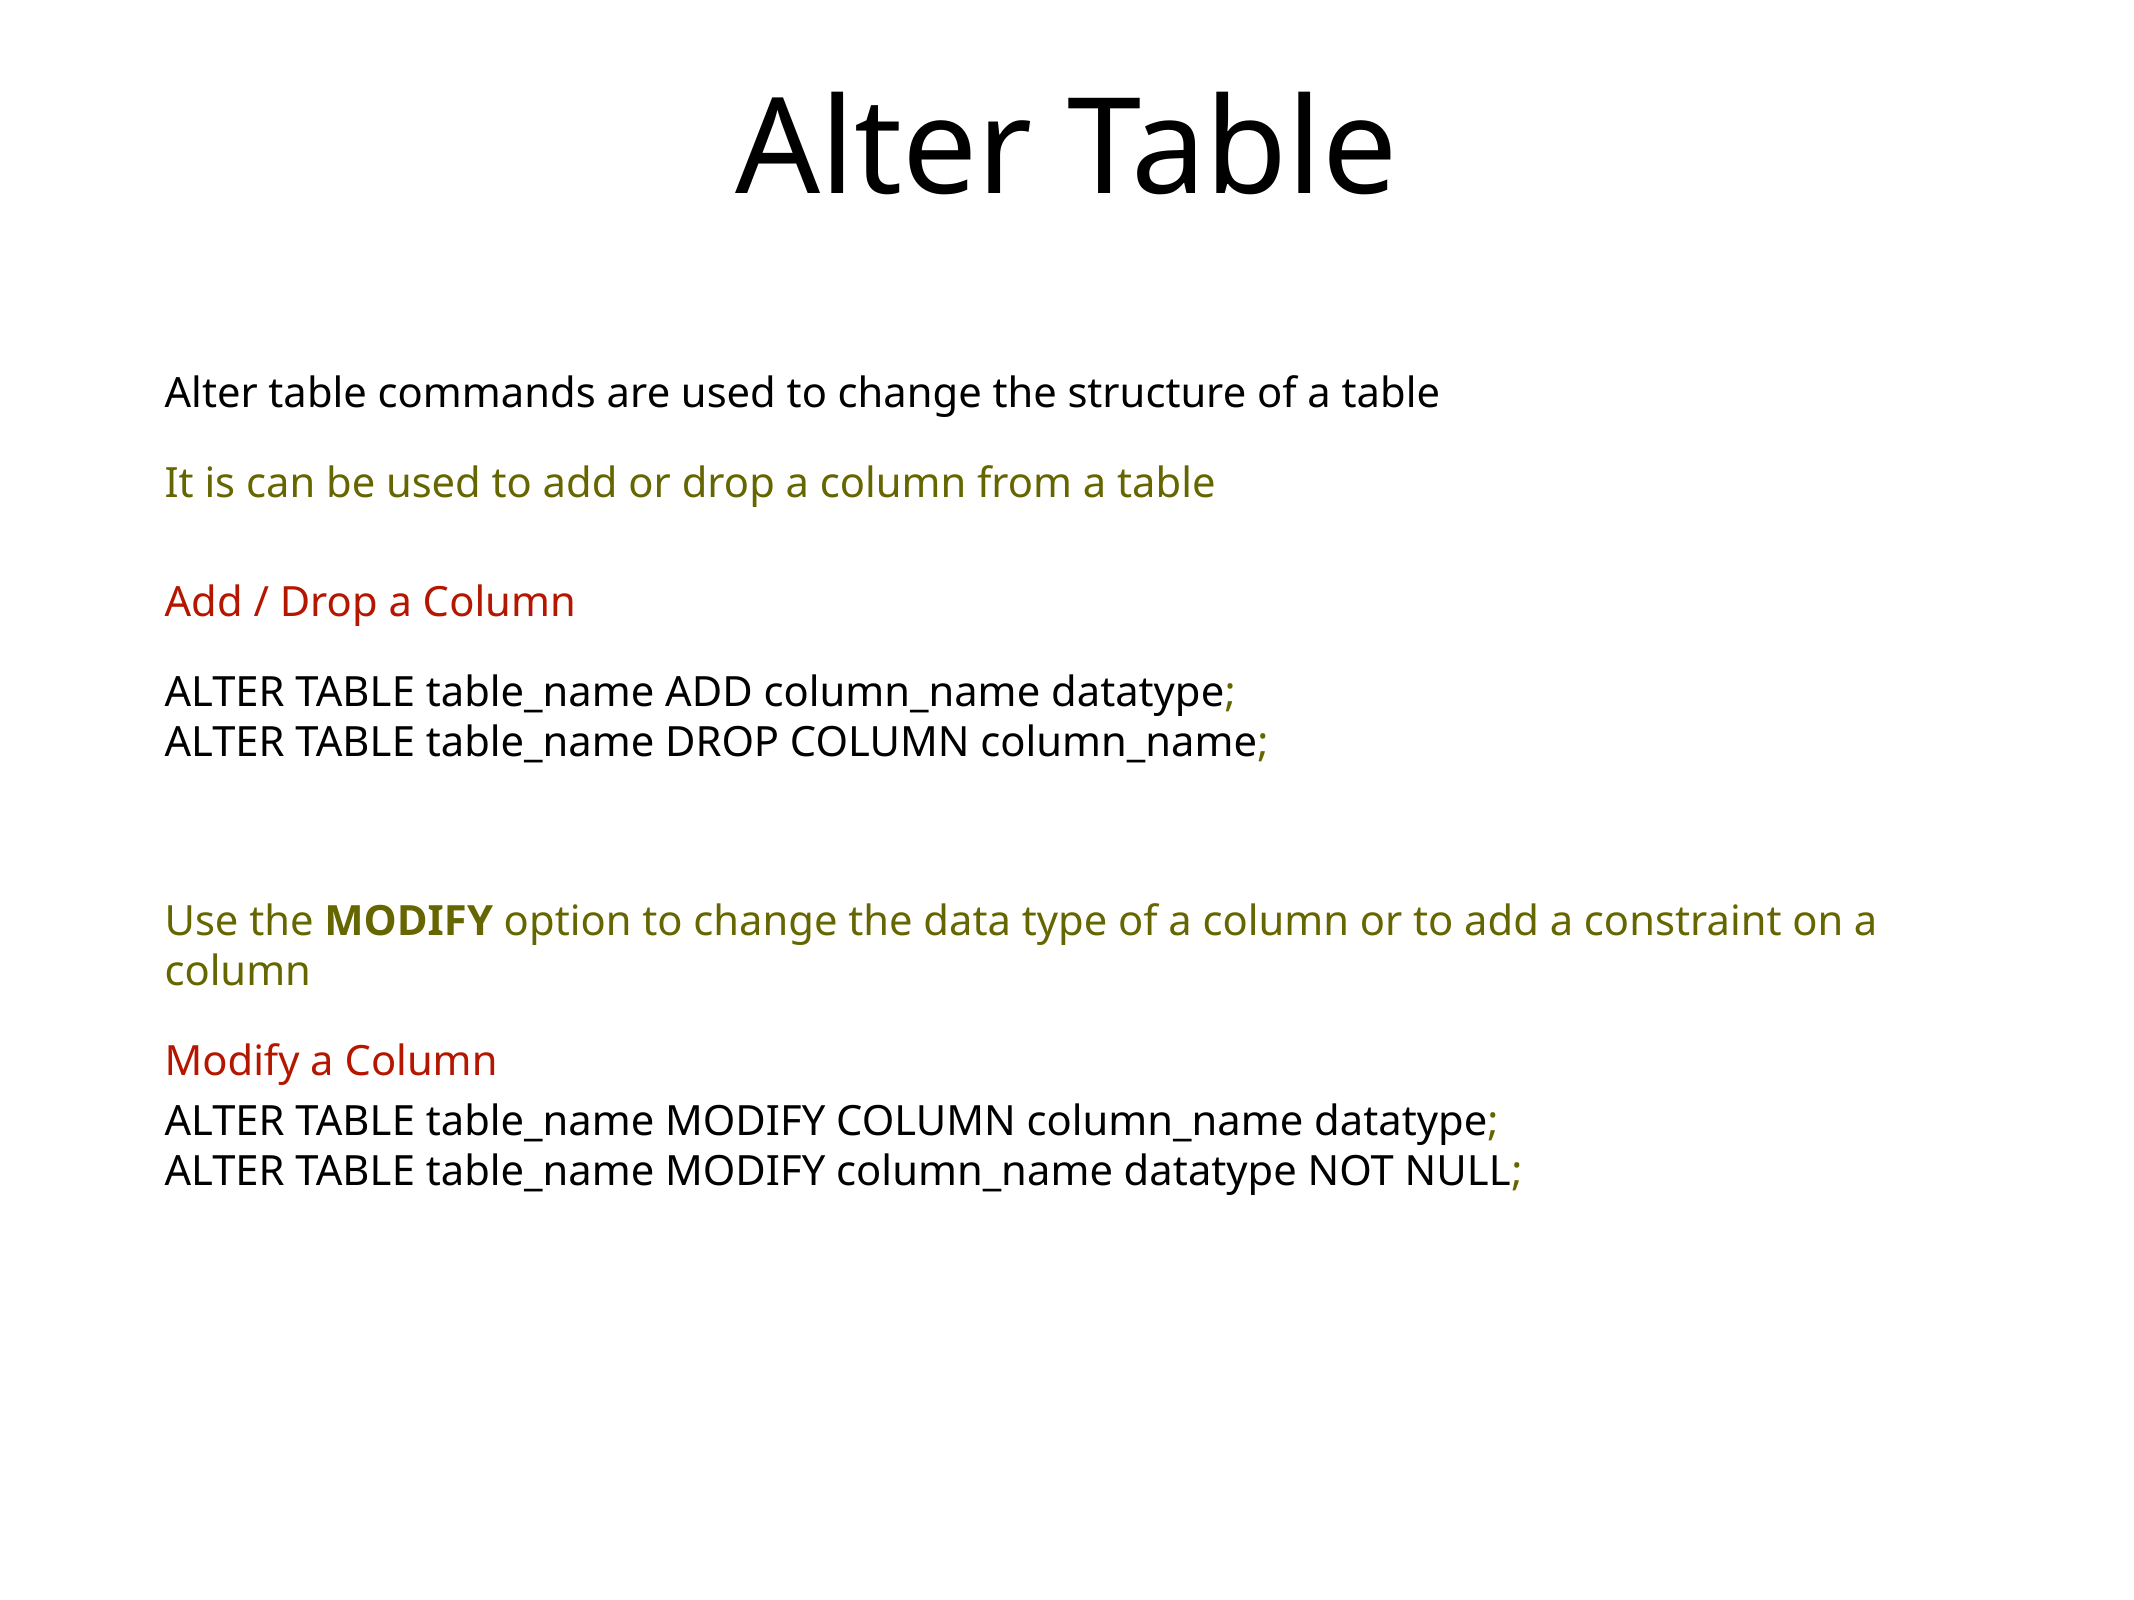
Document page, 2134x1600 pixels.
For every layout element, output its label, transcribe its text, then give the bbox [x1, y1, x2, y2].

title Alter Table [155, 41, 1978, 239]
list Alter table commands are used to change the structure of a table It is can be used to add or drop a column from a table Add / Drop a Column ALTER TABLE table_name ADD column_name datatype; ALTER TABLE table_name DROP COLUMN column_name; Use the MODIFY option to change the data type of a column or to add a constraint on a column Modify a Column ALTER TABLE table_name MODIFY COLUMN column_name datatype; ALTER TABLE table_name MODIFY column_name datatype NOT NULL; [155, 242, 1978, 1457]
